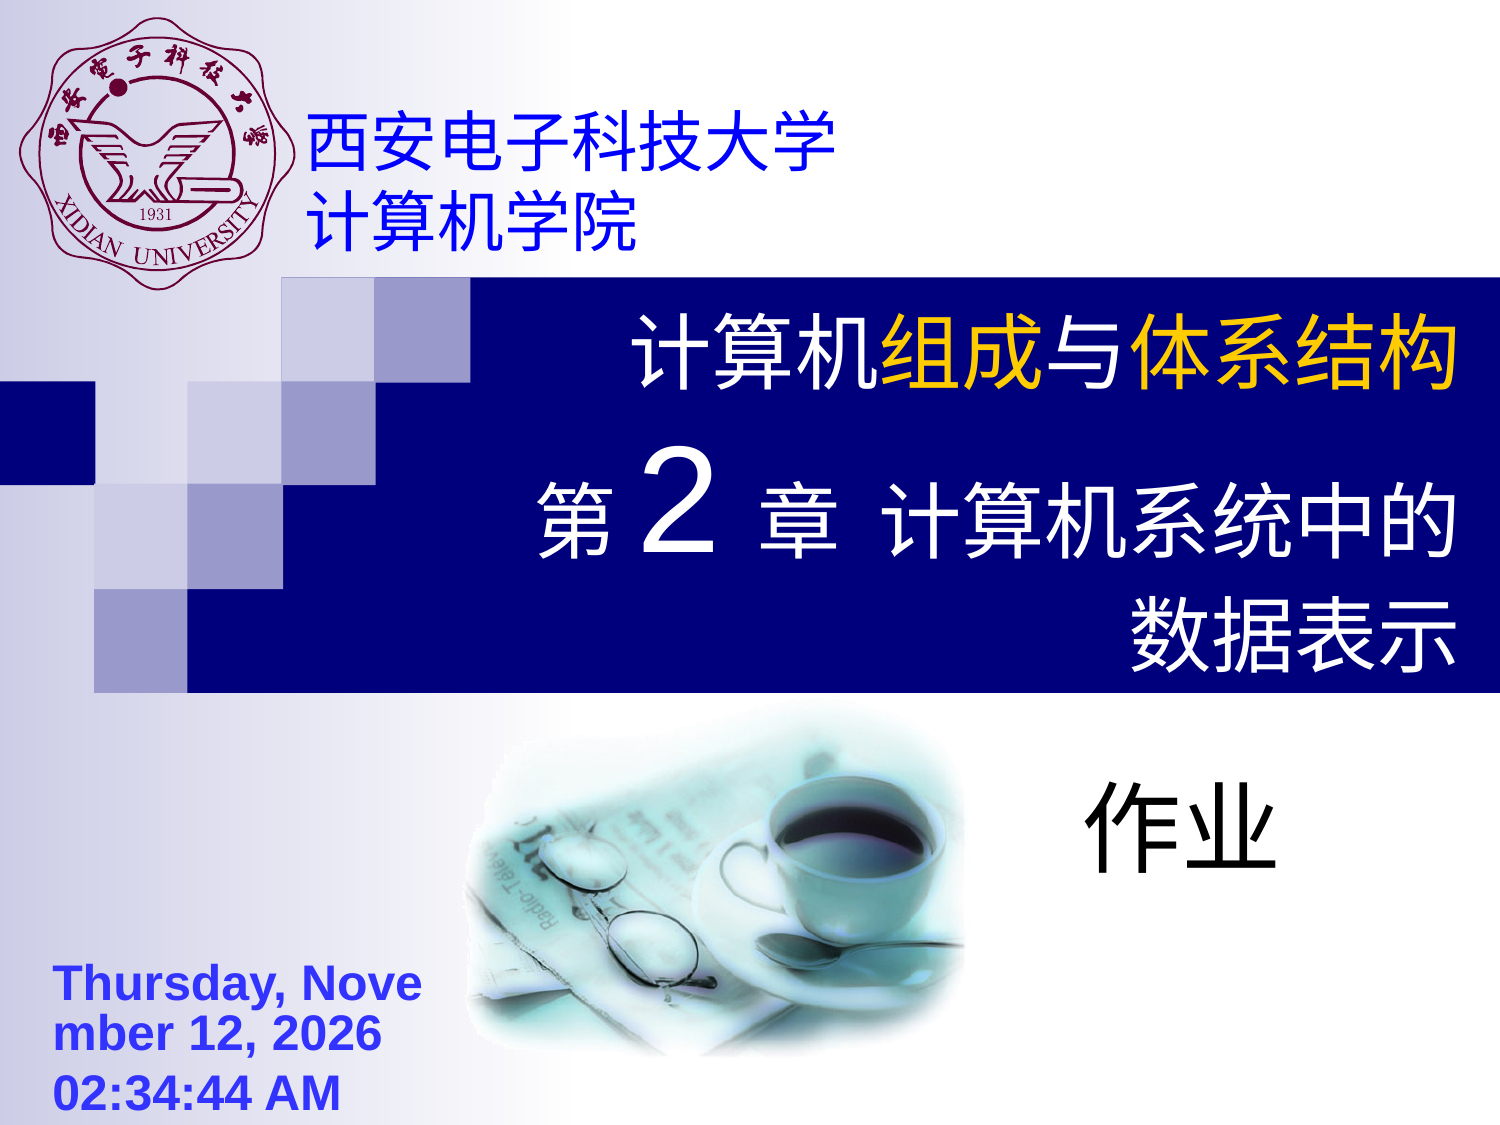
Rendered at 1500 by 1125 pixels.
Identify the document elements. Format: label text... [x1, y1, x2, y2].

text_box 作业 [1033, 758, 1329, 893]
picture [430, 680, 999, 1060]
subtitle 计算机组成与体系结构 第2章 计算机系统中的 数据表示 [64, 278, 1477, 705]
